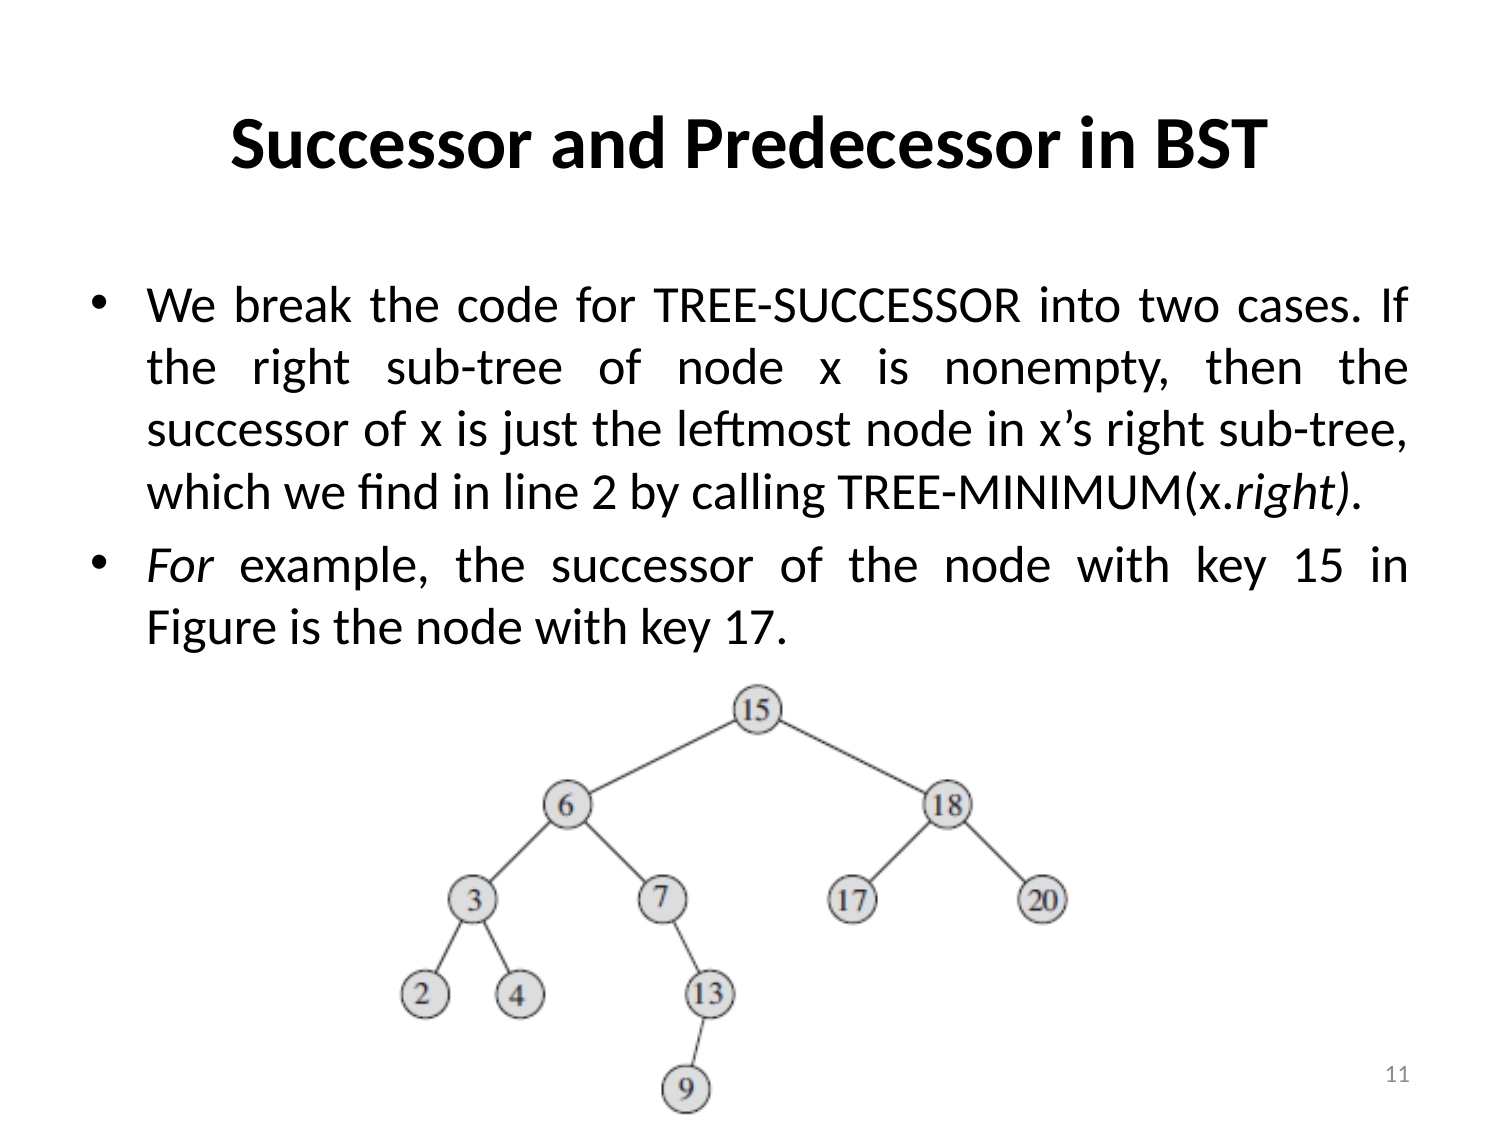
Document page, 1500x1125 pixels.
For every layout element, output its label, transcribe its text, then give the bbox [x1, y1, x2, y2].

slide_number 11 [1080, 1042, 1425, 1103]
picture [387, 670, 1077, 1125]
title Successor and Predecessor in BST [75, 45, 1425, 233]
list We break the code for TREE-SUCCESSOR into two cases. If the right sub-tree of node x is nonempty, then the successor of x is just the leftmost node in x’s right sub-tree, which we find in line 2 by calling TREE-MINIMUM(x.right). For example, the successor of the node with key 15 in Figure is the node with key 17. [75, 262, 1425, 1005]
